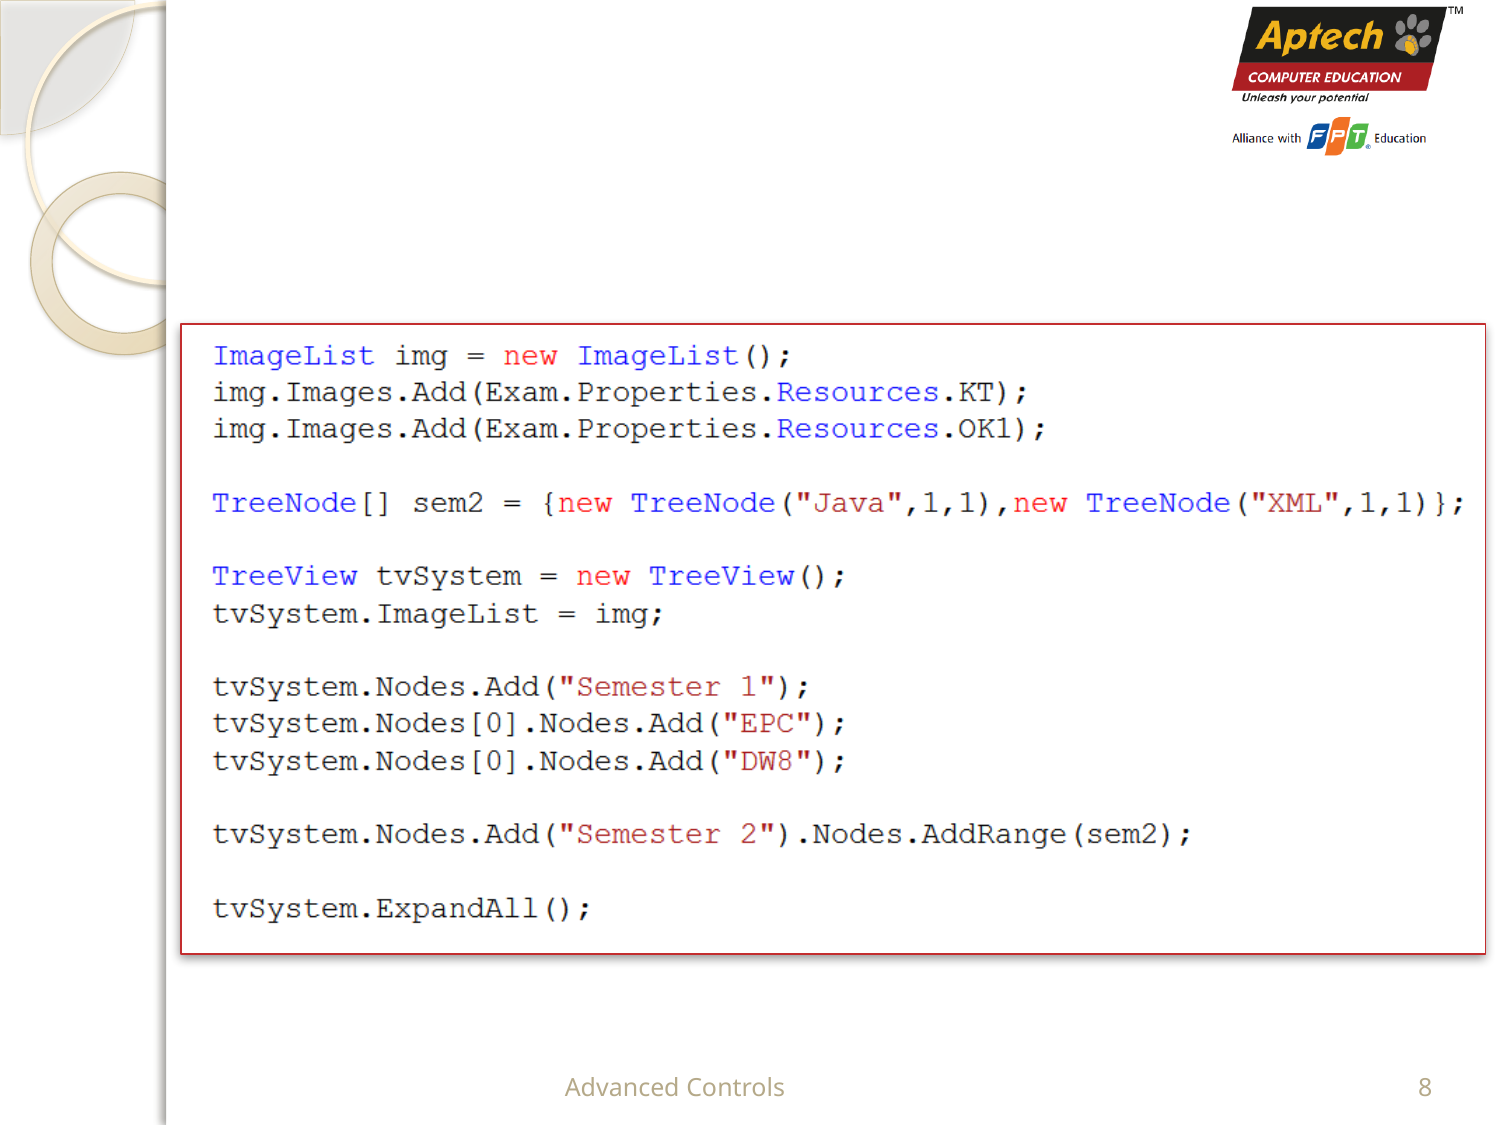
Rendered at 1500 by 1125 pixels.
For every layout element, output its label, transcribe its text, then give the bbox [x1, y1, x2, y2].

slide_number 8 [1362, 1034, 1488, 1113]
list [181, 324, 1485, 954]
footer Advanced Controls [549, 1034, 1025, 1113]
picture [1228, 0, 1466, 160]
